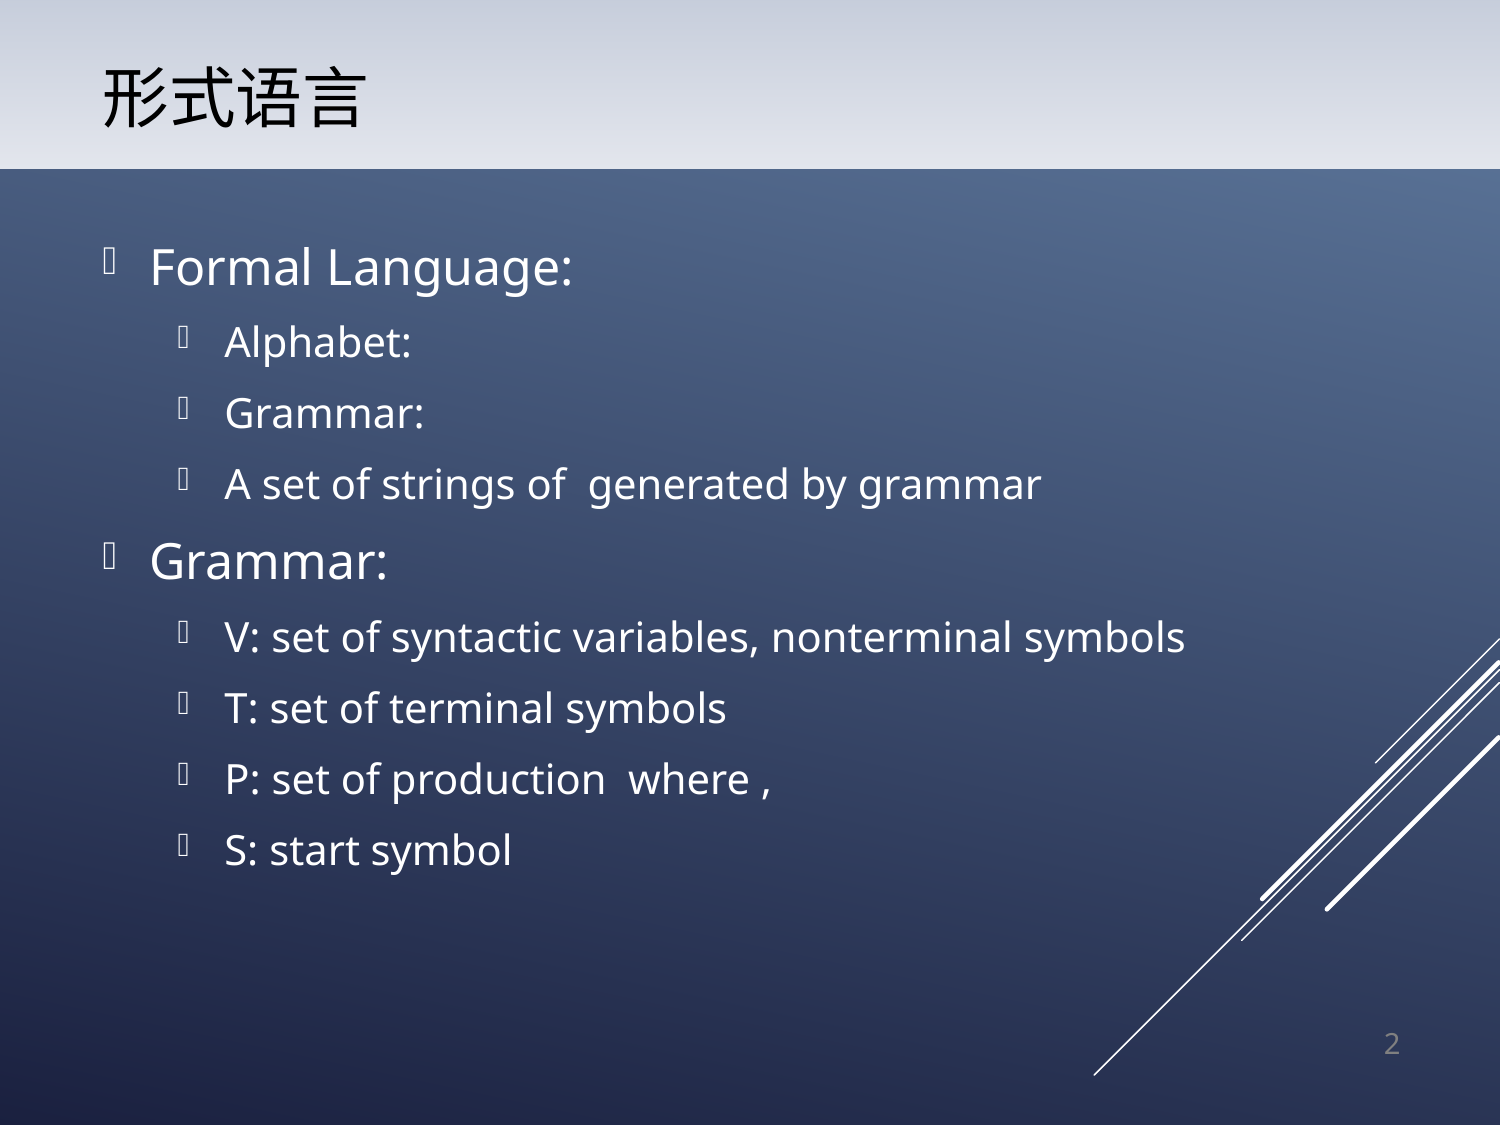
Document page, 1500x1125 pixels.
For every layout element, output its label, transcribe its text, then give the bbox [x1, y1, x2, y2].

title 形式语言 [87, 24, 1416, 169]
slide_number 2 [1328, 1002, 1416, 1073]
